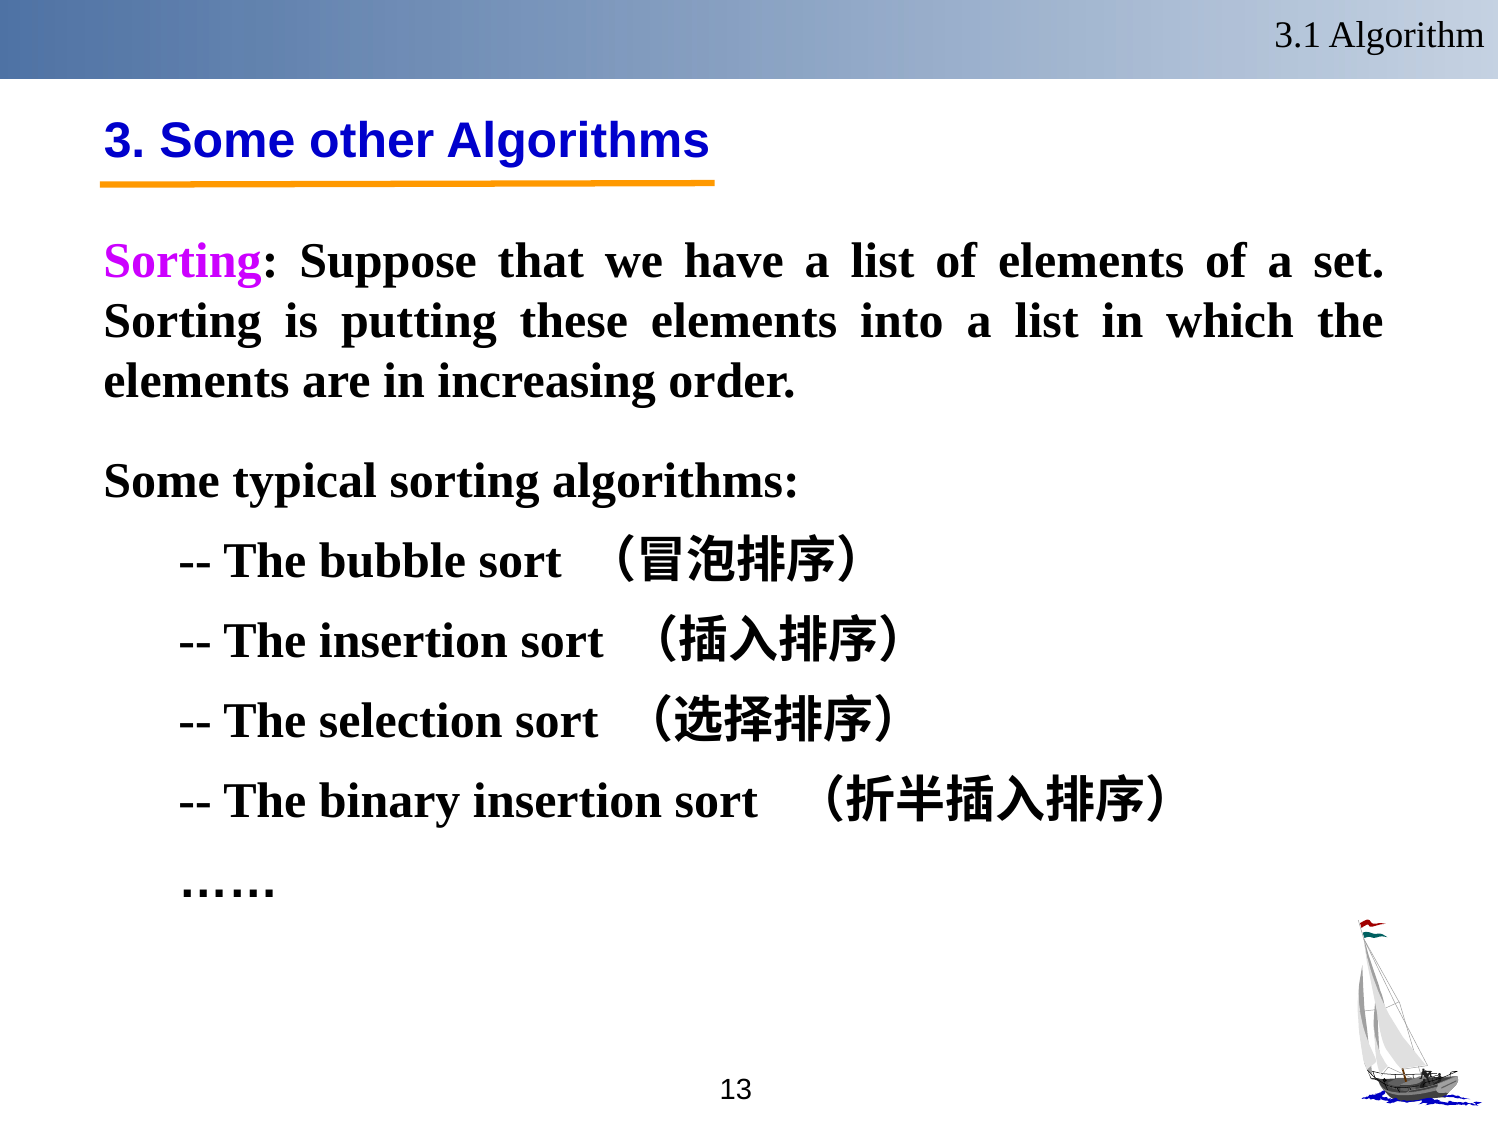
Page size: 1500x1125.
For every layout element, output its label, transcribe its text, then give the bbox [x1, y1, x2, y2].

picture [0, 0, 1500, 79]
slide_number 13 [666, 1049, 768, 1125]
text_box 3. Some other Algorithms [88, 100, 738, 175]
text_box 3.1 Algorithm [899, 2, 1500, 63]
text_box Sorting: Suppose that we have a list of elements of a set. Sorting is putting these elements into a list in which the elements are in increasing order. Some typical sorting algorithms: -- The bubble sort （冒泡排序） -- The insertion sort （插入排序） -- The selection sort （选择排序） -- The binary insertion sort （折半插入排序） …… [88, 219, 1400, 915]
